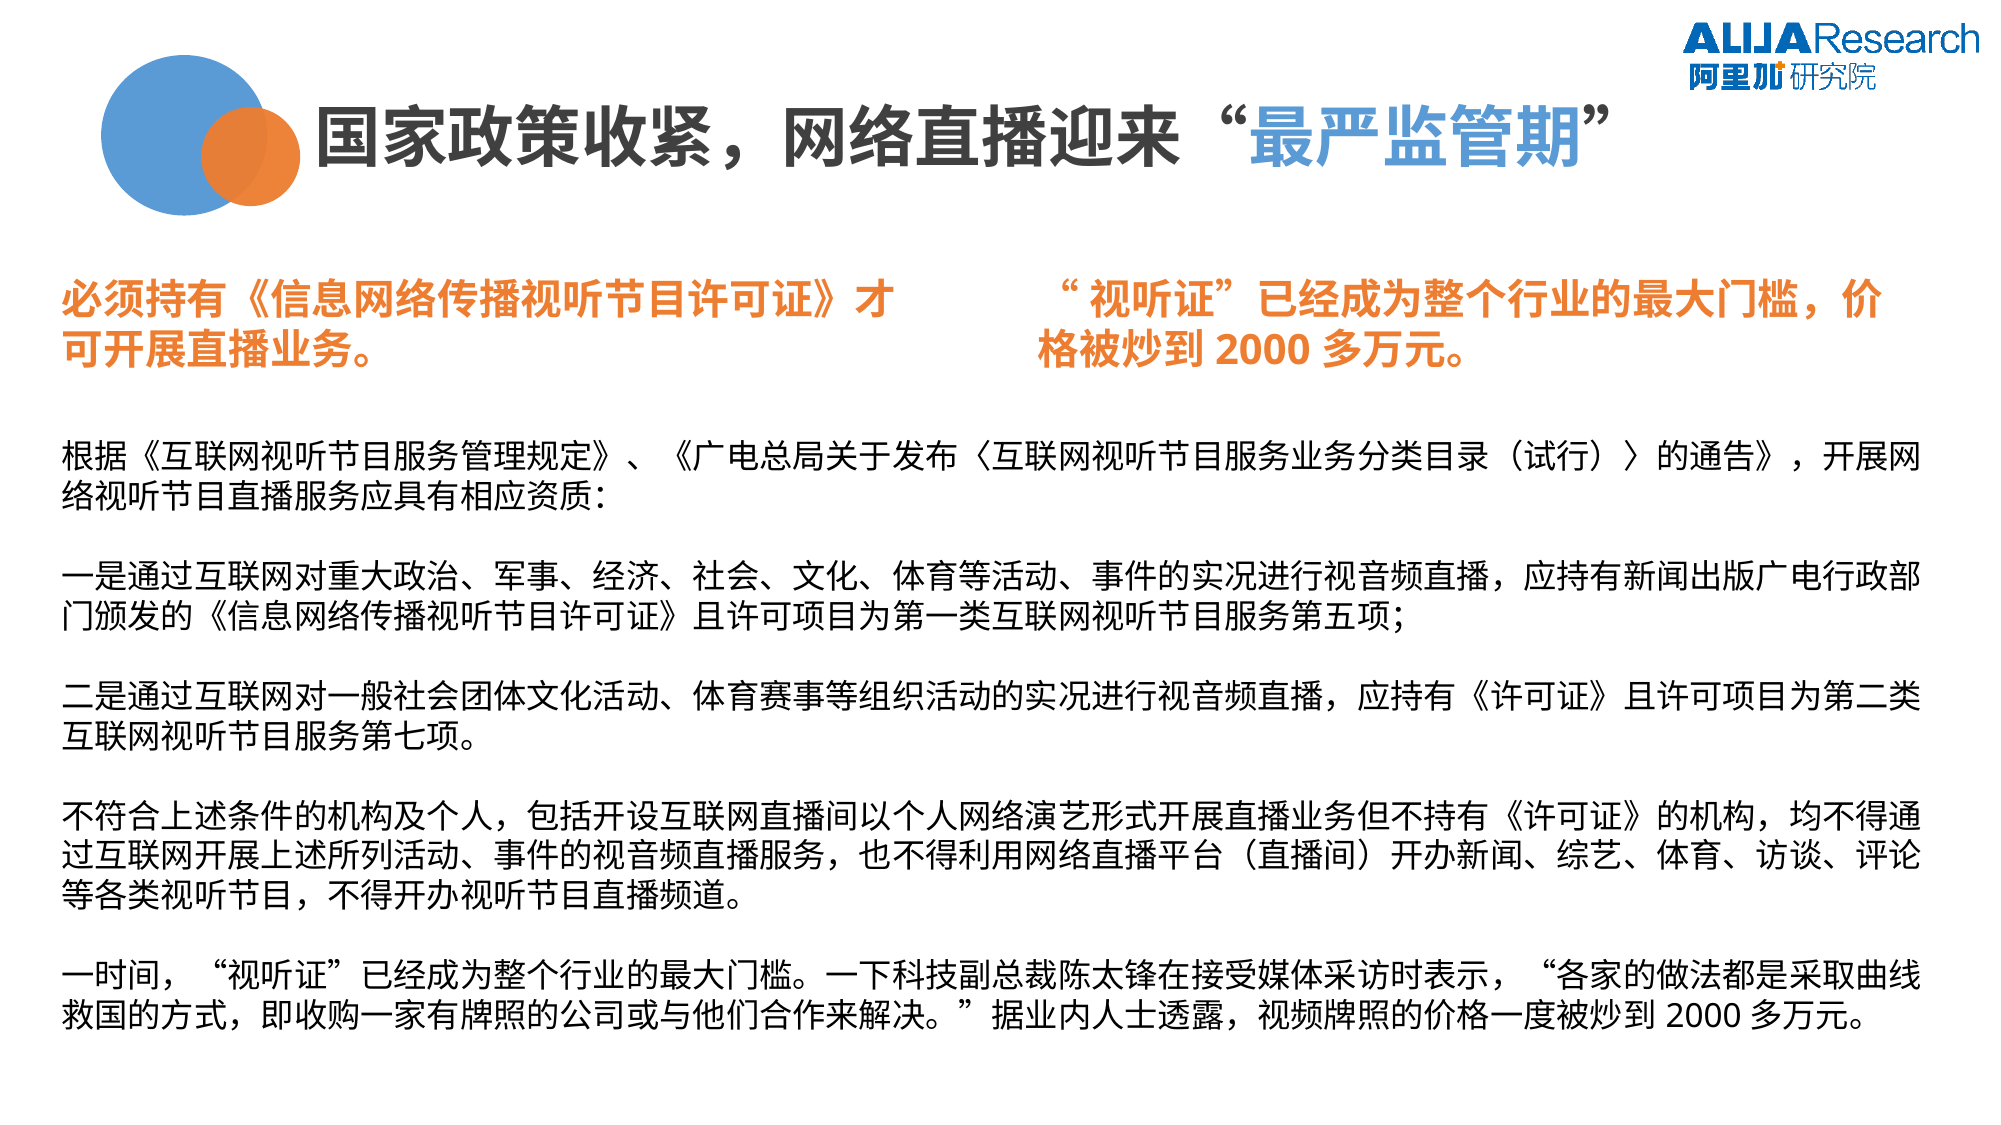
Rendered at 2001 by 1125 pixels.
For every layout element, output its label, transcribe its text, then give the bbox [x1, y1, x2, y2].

text_box [200, 106, 302, 208]
picture [1649, 0, 2000, 112]
text_box [100, 54, 263, 217]
text_box “视听证”已经成为整个行业的最大门槛，价格被炒到2000多万元。 [1023, 265, 1916, 380]
text_box 必须持有《信息网络传播视听节目许可证》才可开展直播业务。 [46, 265, 939, 380]
text_box 国家政策收紧，网络直播迎来“最严监管期” [299, 87, 1665, 183]
text_box 根据《互联网视听节目服务管理规定》、《广电总局关于发布〈互联网视听节目服务业务分类目录（试行）〉的通告》，开展网络视听节目直播服务应具有相应资质： 一是通过互联网对重大政治、军事、经济、社会、文化、体育等活动、事件的实况进行视音频直播，应持有新闻出版广电行政部门颁发的《信息网络传播视听节目许可证》且许可项目为第一类互联网视听节目服务第五项； 二是通过互联网对一般社会团体文化活动、体育赛事等组织活动的实况进行视音频直播，应持有《许可证》且许可项目为第二类互联网视听节目服务第七项。 不符合上述条件的机构及个人，包括开设互联网直播间以个人网络演艺形式开展直播业务但不持有《许可证》的机构，均不得通过互联网开展上述所列活动、事件的视音频直播服务，也不得利用网络直播平台（直播间）开办新闻、综艺、体育、访谈、评论等各类视听节目，不得开办视听节目直播频道。 一时间，“视听证”已经成为整个行业的最大门槛。一下科技副总裁陈太锋在接受媒体采访时表示，“各家的做法都是采取曲线救国的方式，即收购一家有牌照的公司或与他们合作来解决。”据业内人士透露，视频牌照的价格一度被炒到2000多万元。 [46, 428, 1958, 1042]
